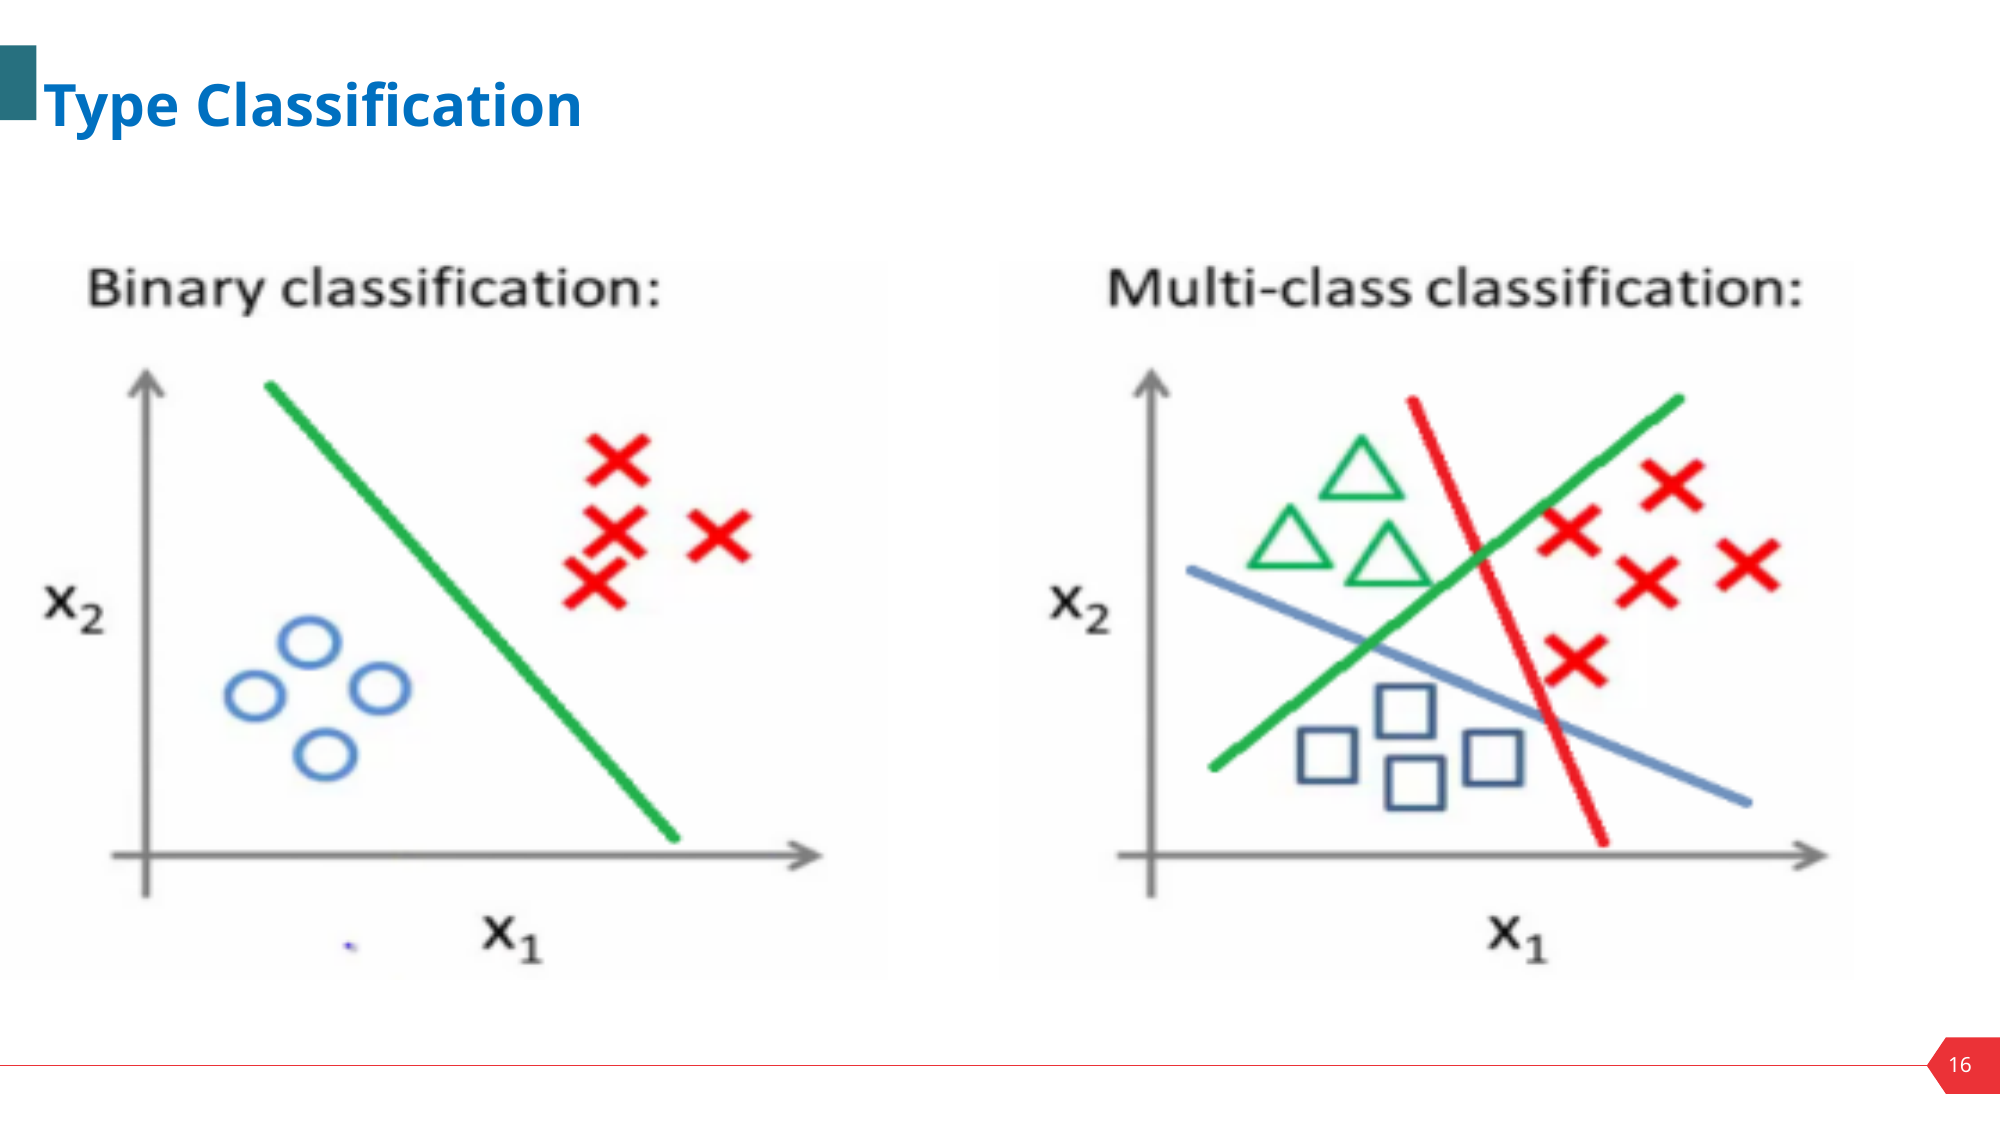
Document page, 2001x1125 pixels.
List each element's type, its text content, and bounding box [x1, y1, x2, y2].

text_box Type Classification [28, 25, 1029, 145]
picture [0, 261, 888, 980]
picture [999, 261, 1854, 980]
